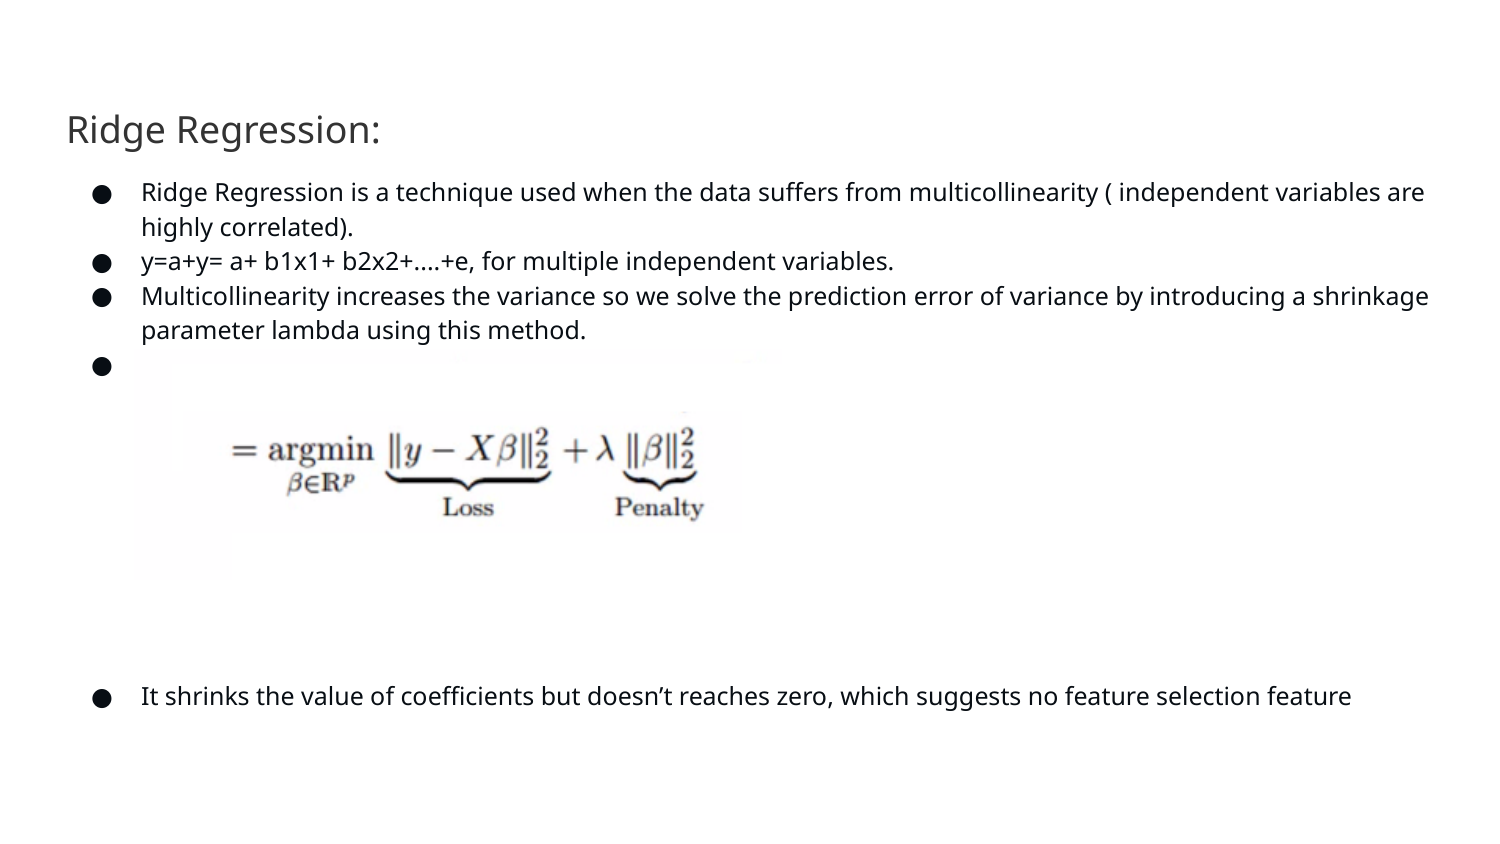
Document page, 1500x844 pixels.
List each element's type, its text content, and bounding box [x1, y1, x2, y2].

picture [133, 349, 782, 580]
subtitle Ridge Regression: Ridge Regression is a technique used when the data suffers from multicollinearity ( independent variables are highly correlated). y=a+y= a+ b1x1+ b2x2+....+e, for multiple independent variables. Multicollinearity increases the variance so we solve the prediction error of variance by introducing a shrinkage parameter lambda using this method. L2 regularization is used It shrinks the value of coefficients but doesn’t reaches zero, which suggests no feature selection feature [51, 84, 1449, 733]
